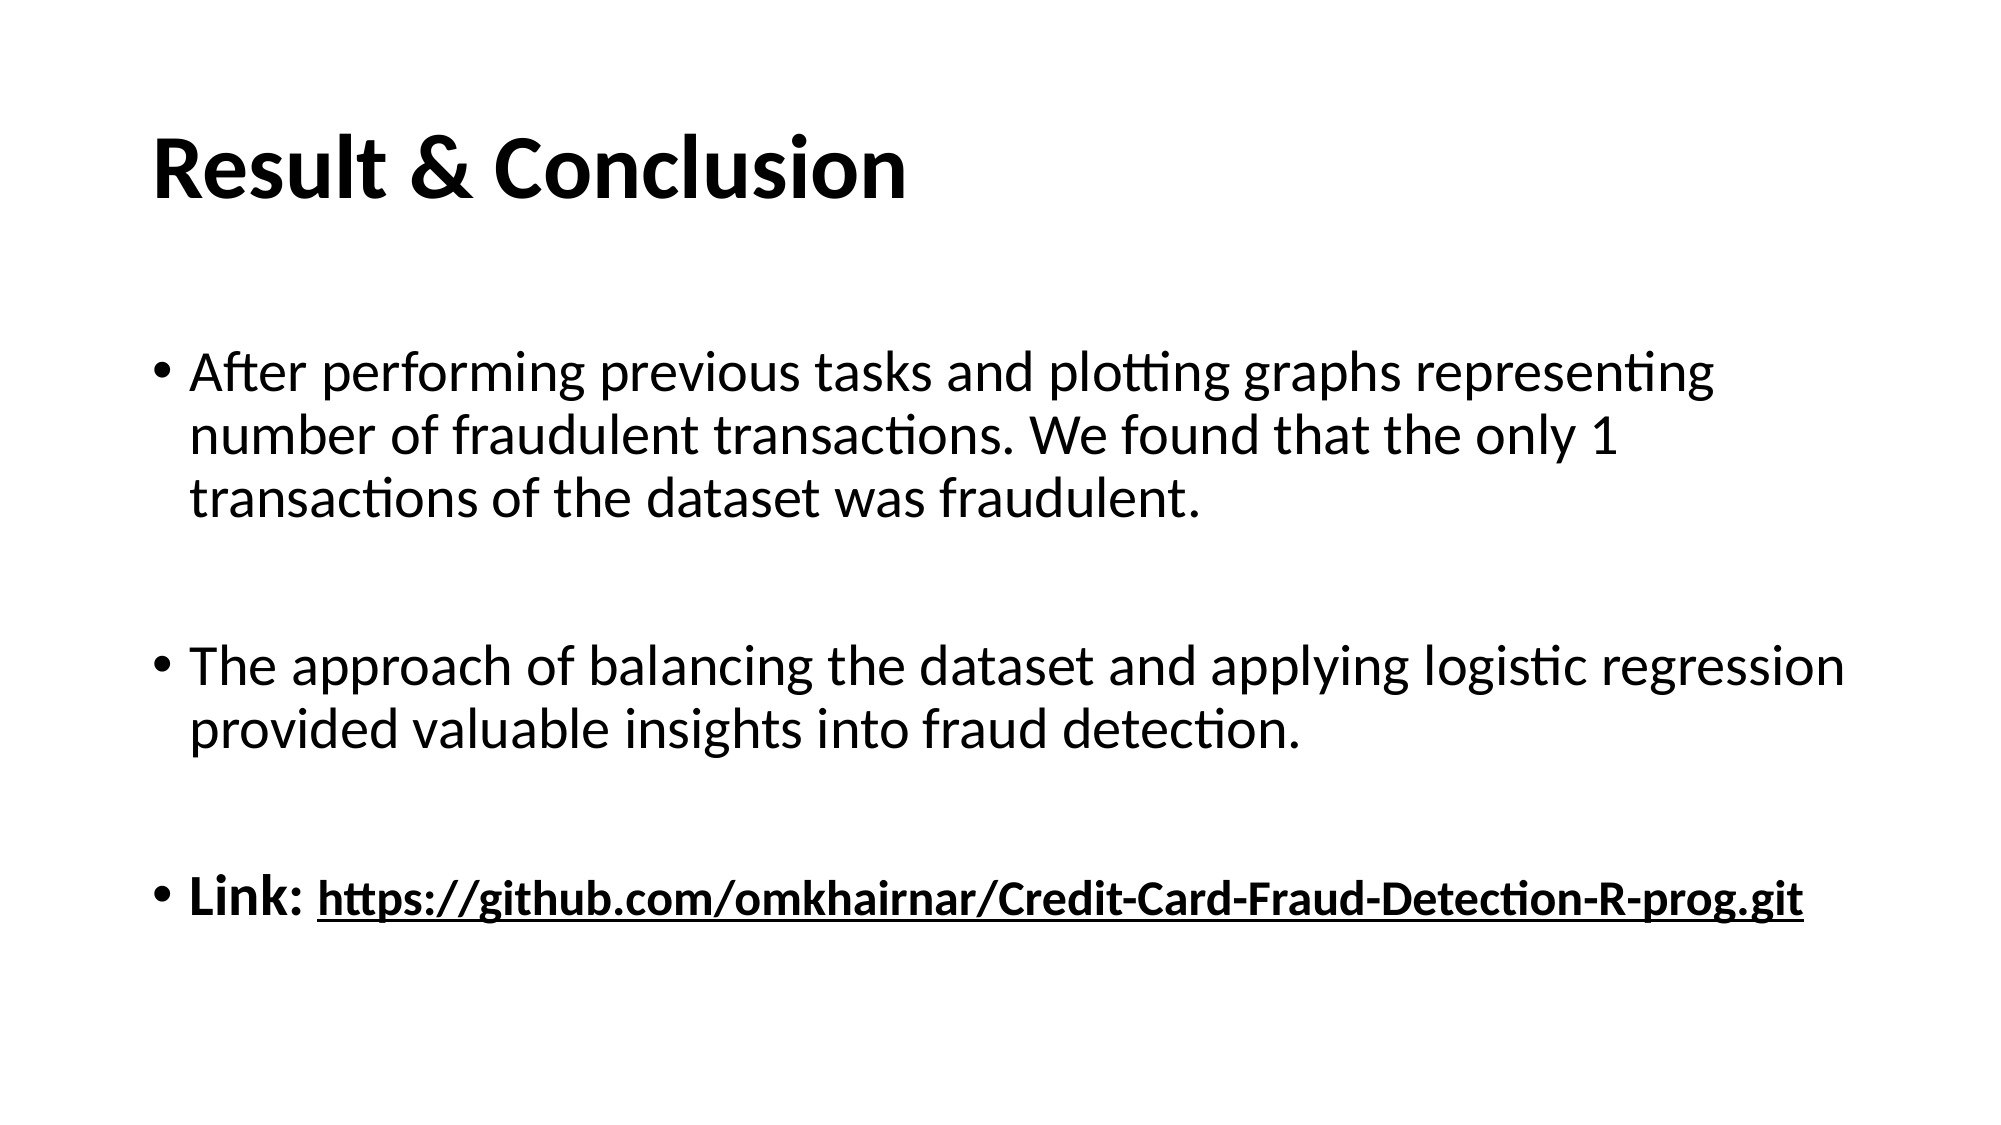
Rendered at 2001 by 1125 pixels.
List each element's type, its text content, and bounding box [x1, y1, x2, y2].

list After performing previous tasks and plotting graphs representing number of fraudulent transactions. We found that the only 1 transactions of the dataset was fraudulent. The approach of balancing the dataset and applying logistic regression provided valuable insights into fraud detection. Link: https://github.com/omkhairnar/Credit-Card-Fraud-Detection-R-prog.git [137, 334, 1863, 1048]
title Result & Conclusion [137, 59, 1863, 278]
